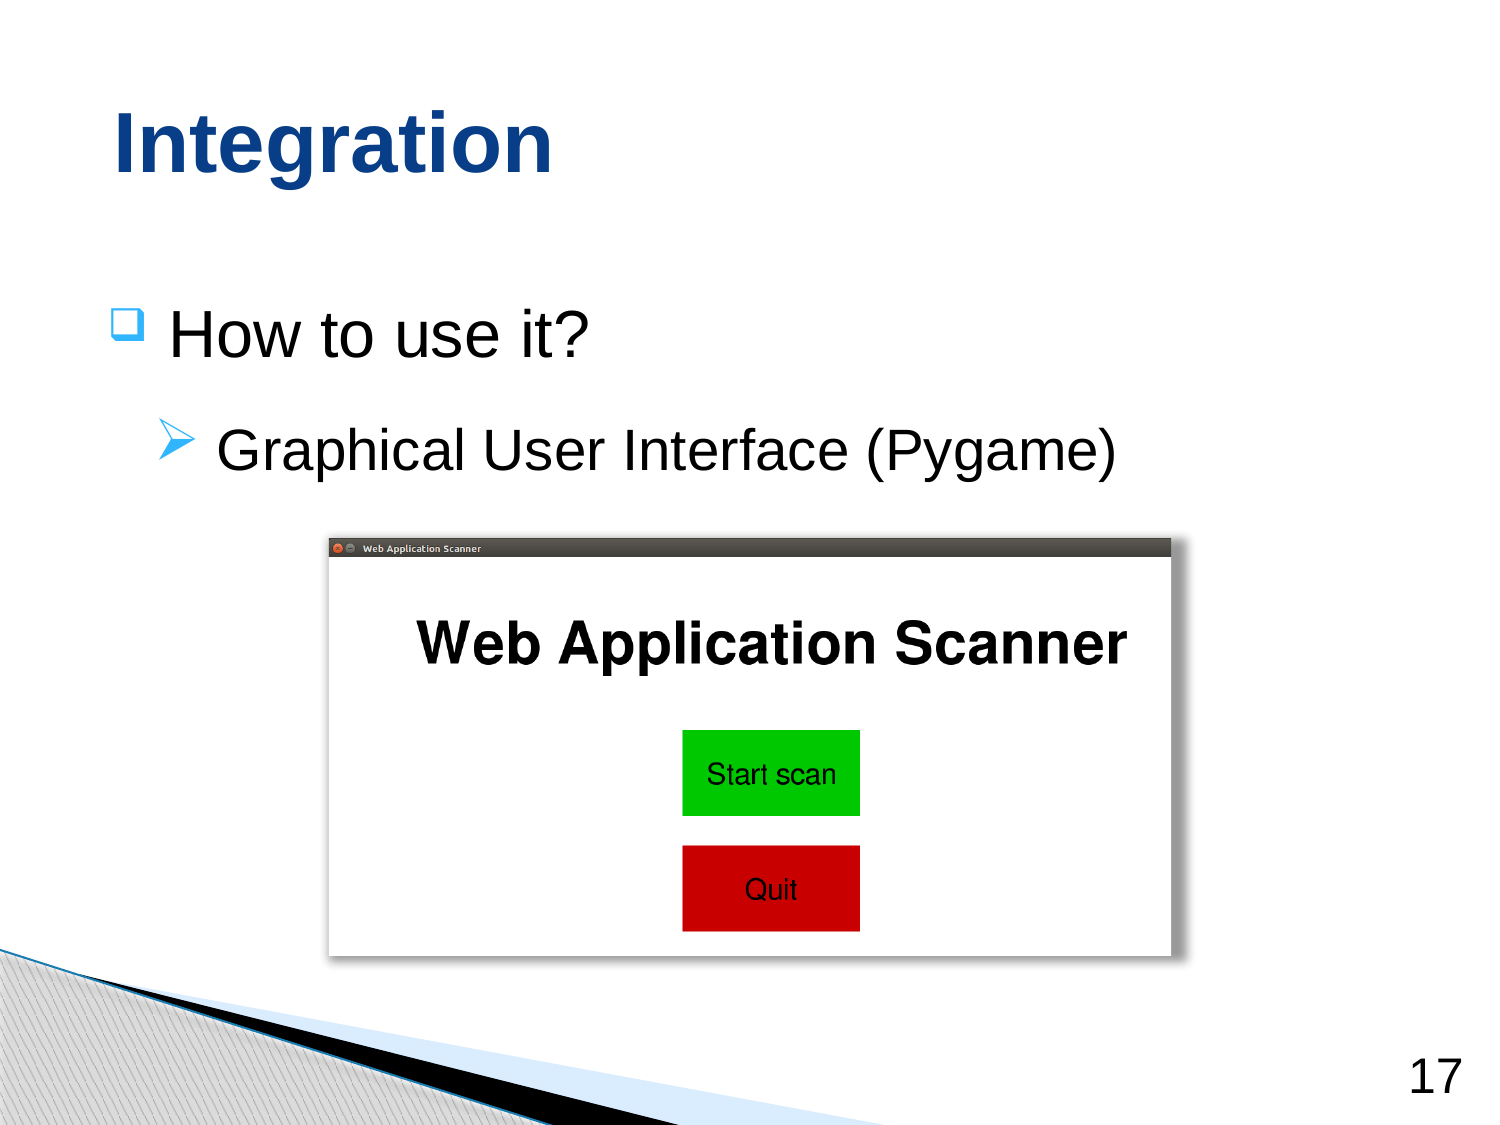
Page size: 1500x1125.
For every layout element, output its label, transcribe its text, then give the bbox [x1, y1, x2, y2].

slide_number 17 [1316, 1051, 1479, 1112]
title Integration [75, 45, 1425, 233]
picture [328, 538, 1172, 956]
list How to use it? Graphical User Interface (Pygame) [75, 243, 1425, 963]
